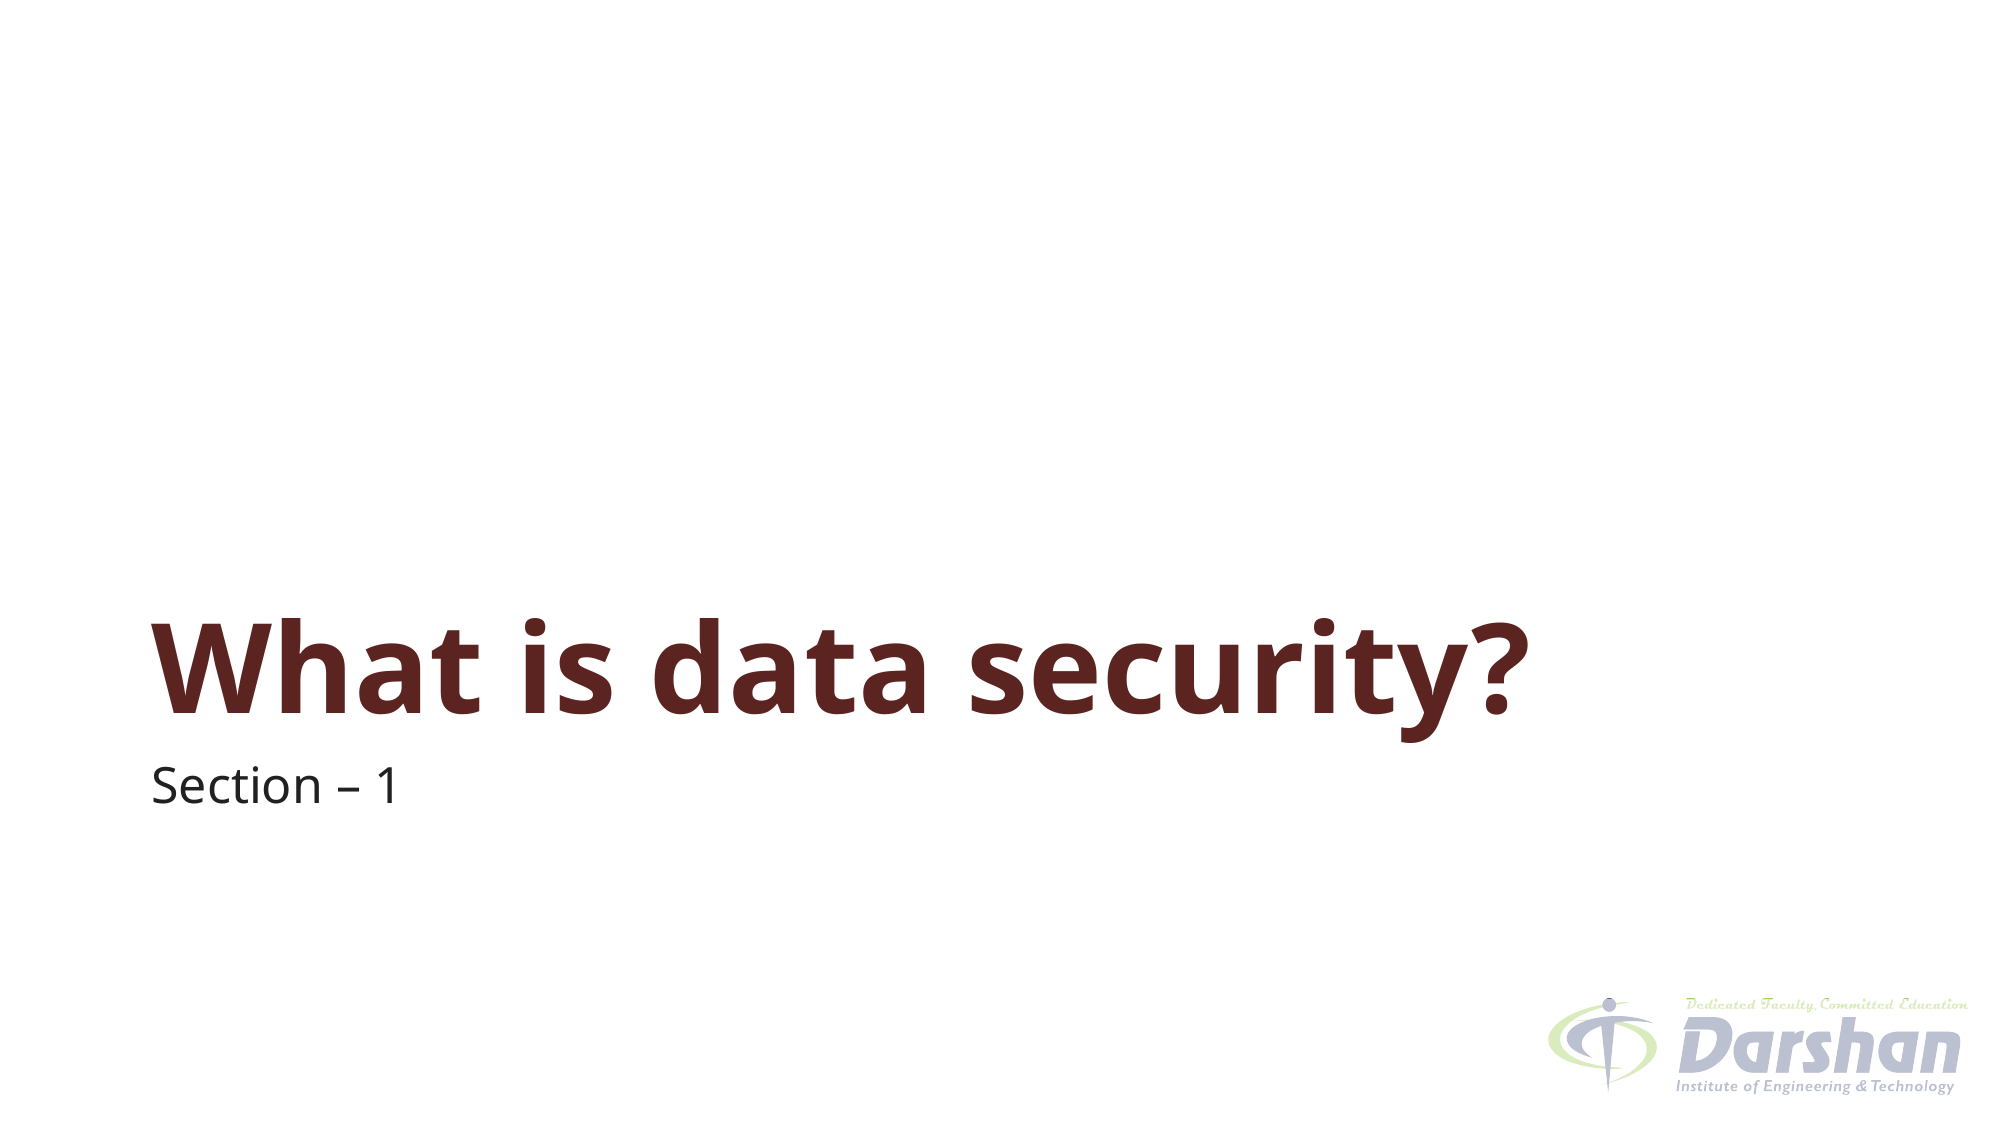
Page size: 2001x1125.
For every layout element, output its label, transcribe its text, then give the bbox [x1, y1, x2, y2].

list Section – 1 [136, 752, 1862, 999]
title What is data security? [136, 280, 1862, 749]
